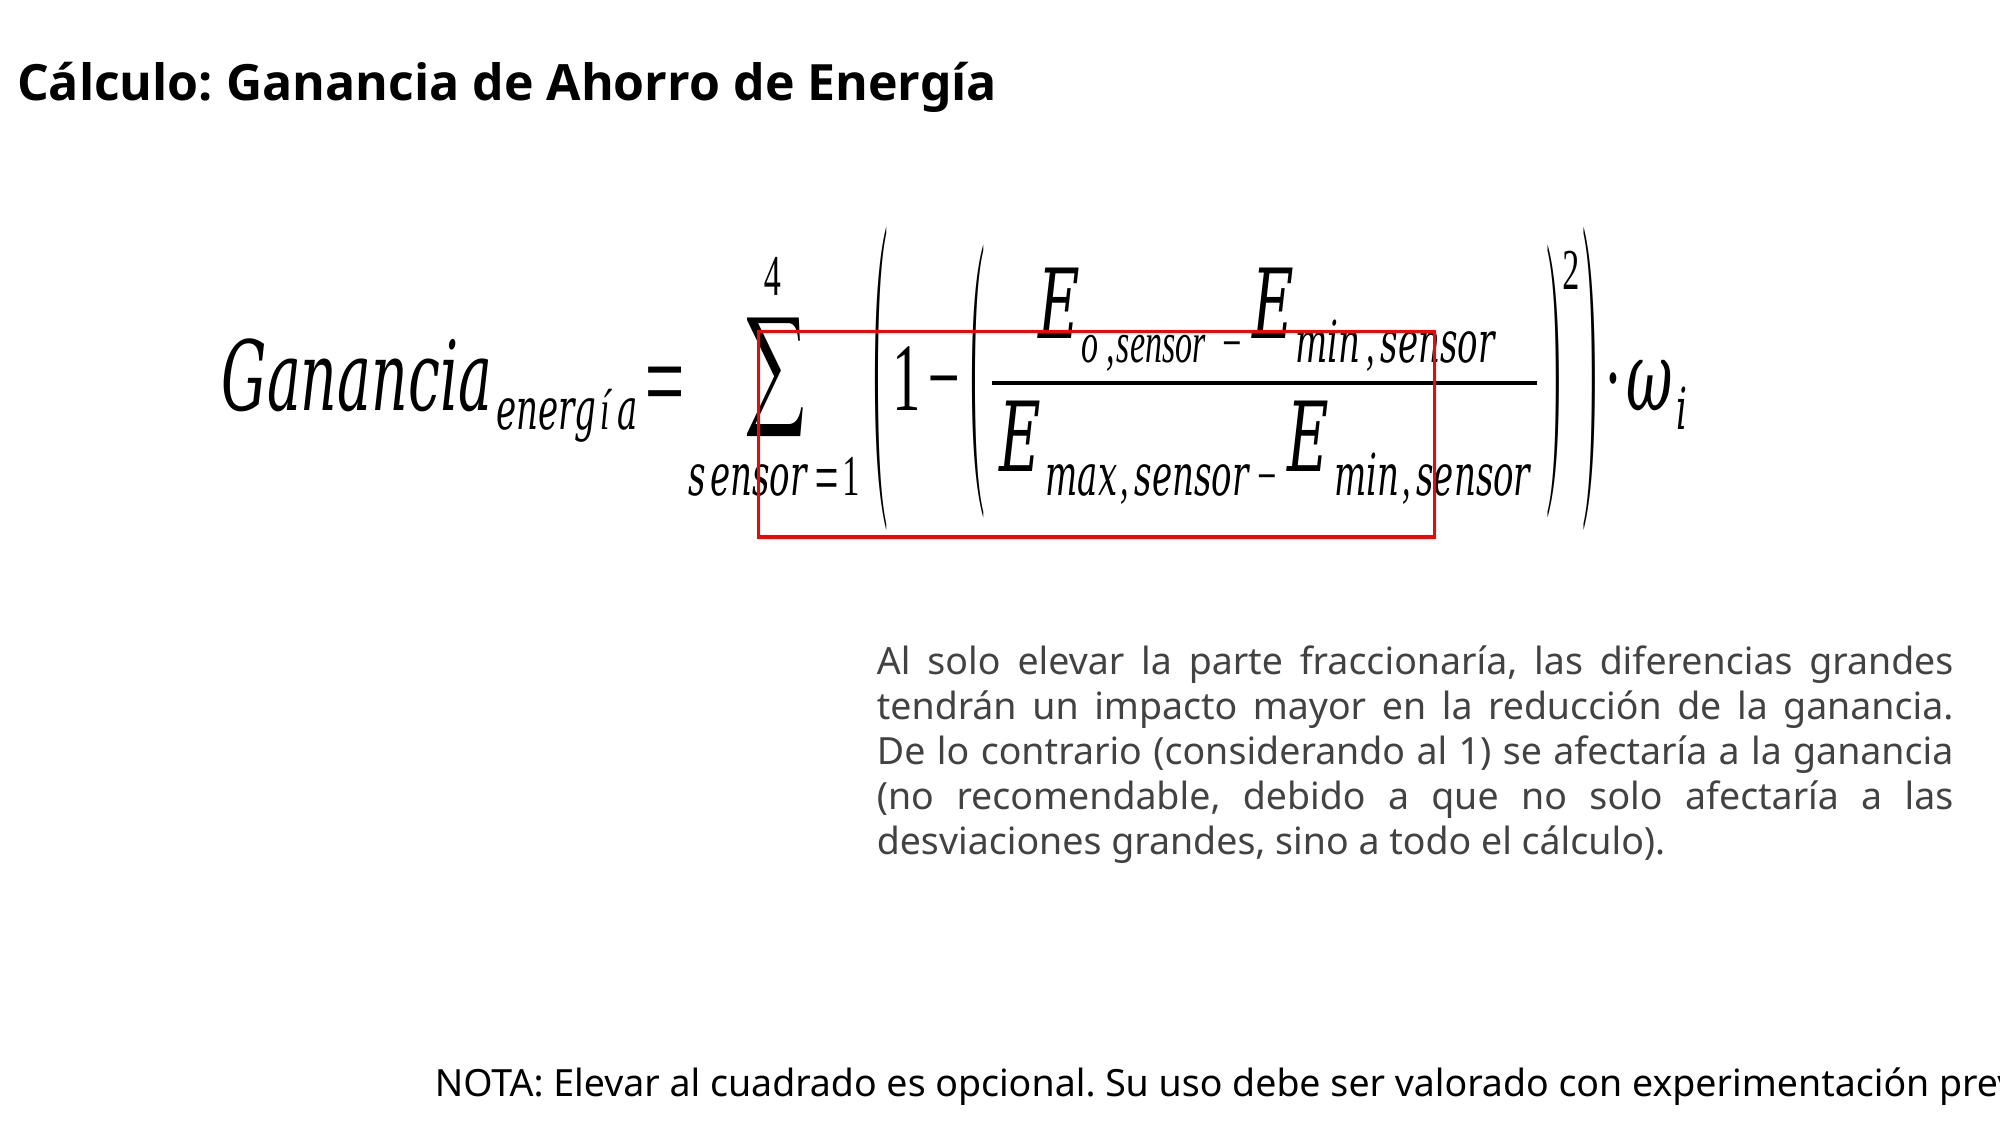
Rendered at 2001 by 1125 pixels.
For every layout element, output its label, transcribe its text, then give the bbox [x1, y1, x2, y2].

text_box Al solo elevar la parte fraccionaría, las diferencias grandes tendrán un impacto mayor en la reducción de la ganancia. De lo contrario (considerando al 1) se afectaría a la ganancia (no recomendable, debido a que no solo afectaría a las desviaciones grandes, sino a todo el cálculo). [862, 629, 1970, 869]
text_box NOTA: Elevar al cuadrado es opcional. Su uso debe ser valorado con experimentación previa [419, 1051, 2000, 1112]
text_box Cálculo: Ganancia de Ahorro de Energía [2, 42, 1013, 118]
text_box [757, 330, 1436, 539]
